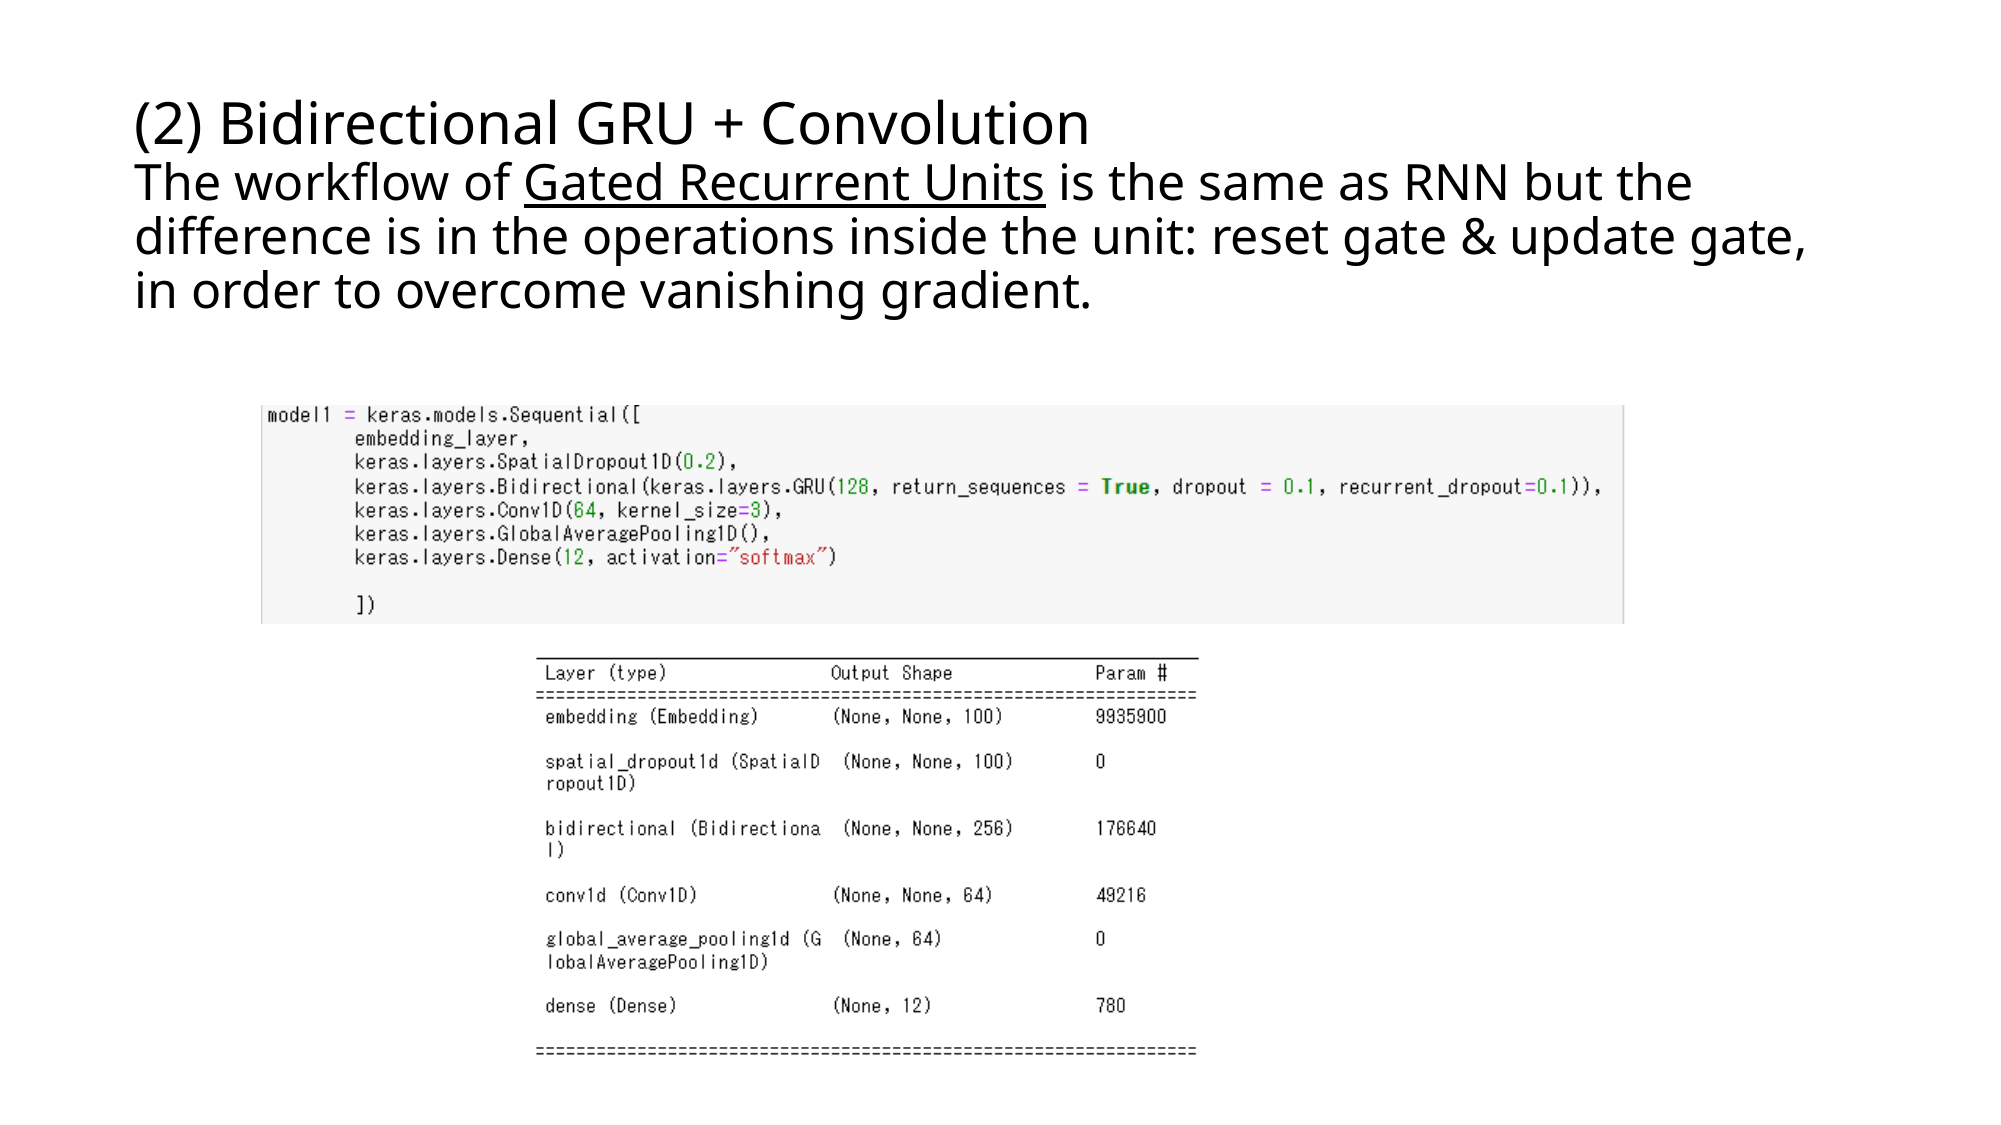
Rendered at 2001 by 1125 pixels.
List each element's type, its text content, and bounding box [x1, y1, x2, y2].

title (2) Bidirectional GRU + Convolution The workflow of Gated Recurrent Units is the same as RNN but the difference is in the operations inside the unit: reset gate & update gate, in order to overcome vanishing gradient. [120, 86, 1846, 364]
picture [260, 405, 1626, 625]
picture [509, 645, 1215, 1062]
